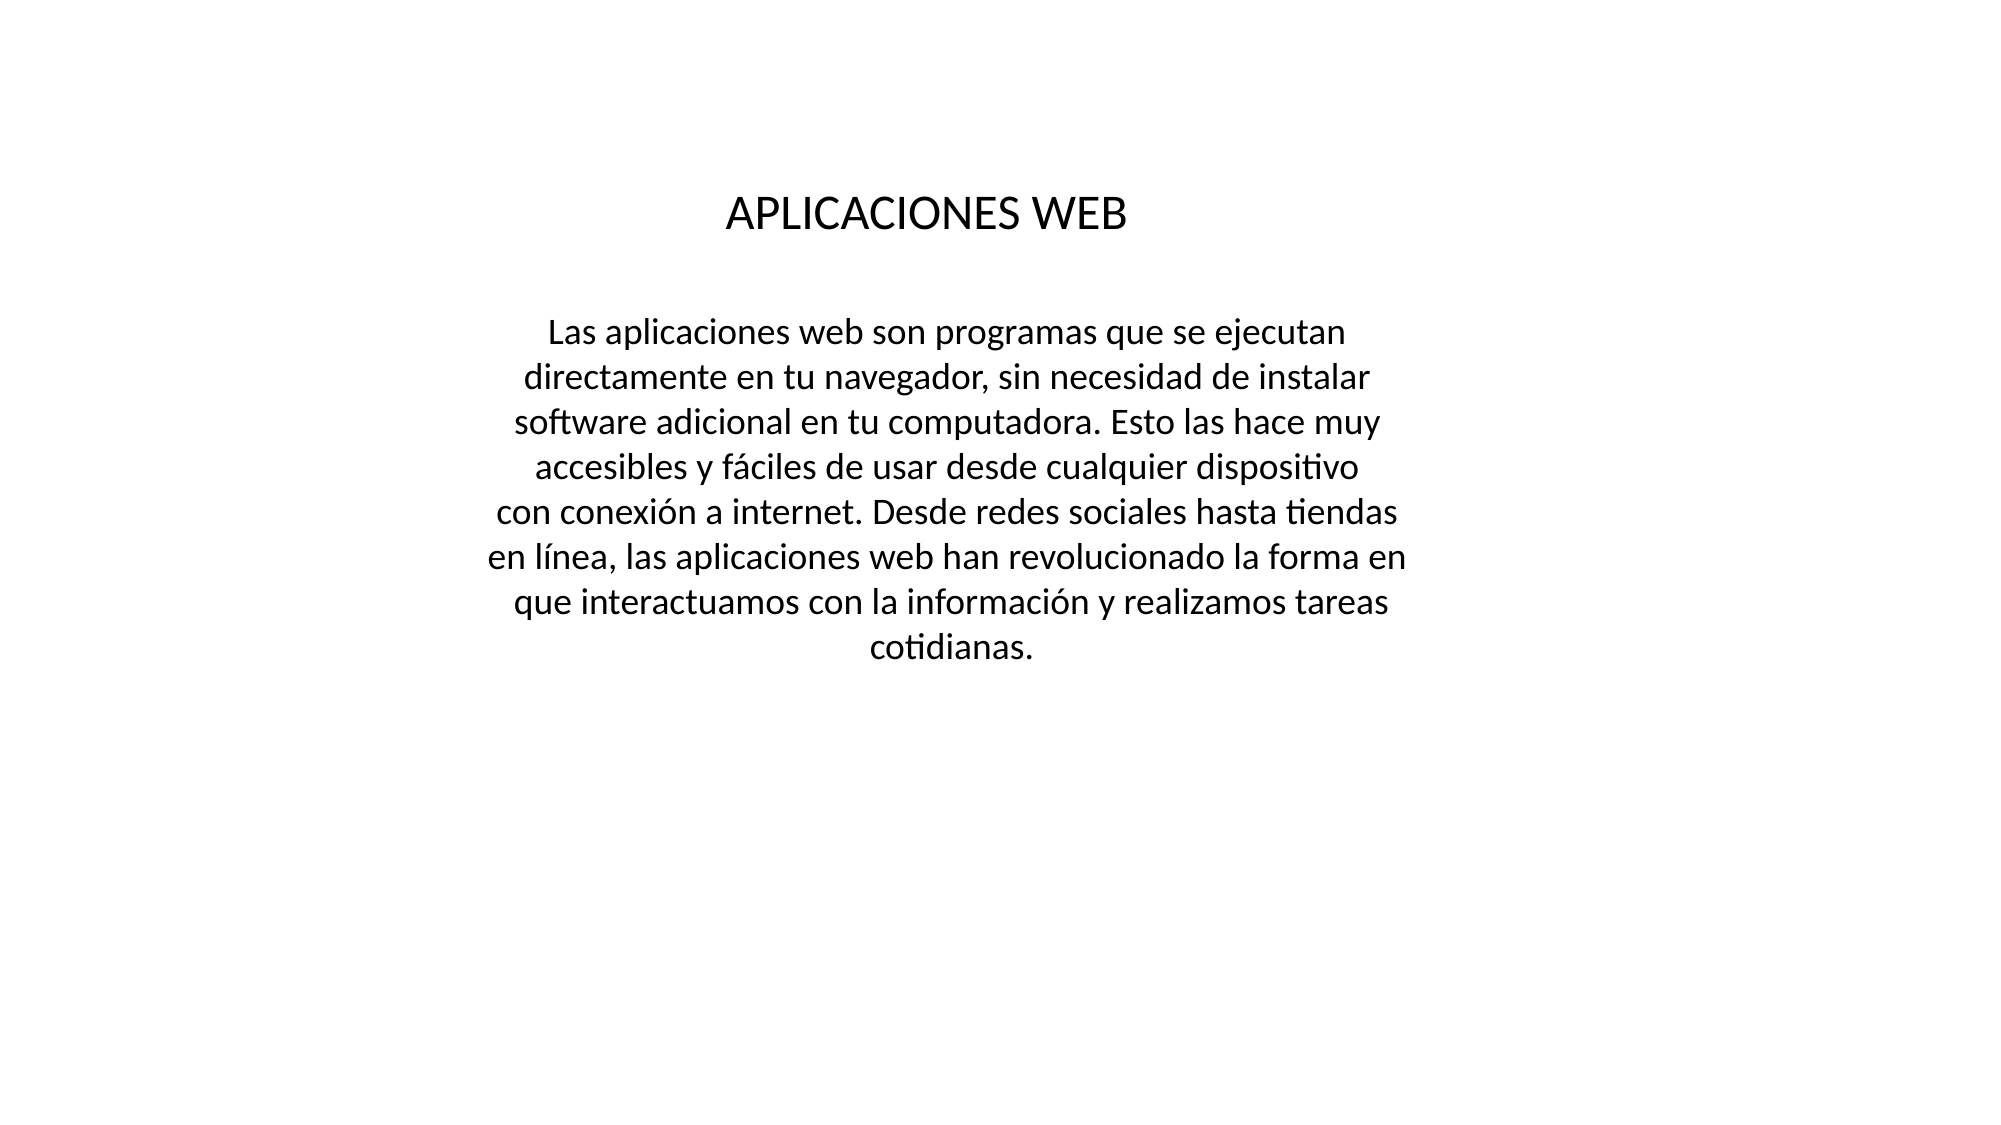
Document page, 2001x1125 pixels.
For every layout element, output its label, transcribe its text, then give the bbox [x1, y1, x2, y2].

text_box Las aplicaciones web son programas que se ejecutan directamente en tu navegador, sin necesidad de instalar software adicional en tu computadora. Esto las hace muy accesibles y fáciles de usar desde cualquier dispositivo con conexión a internet. Desde redes sociales hasta tiendas en línea, las aplicaciones web han revolucionado la forma en que interactuamos con la información y realizamos tareas cotidianas. [451, 299, 1453, 675]
text_box APLICACIONES WEB [710, 171, 1144, 247]
